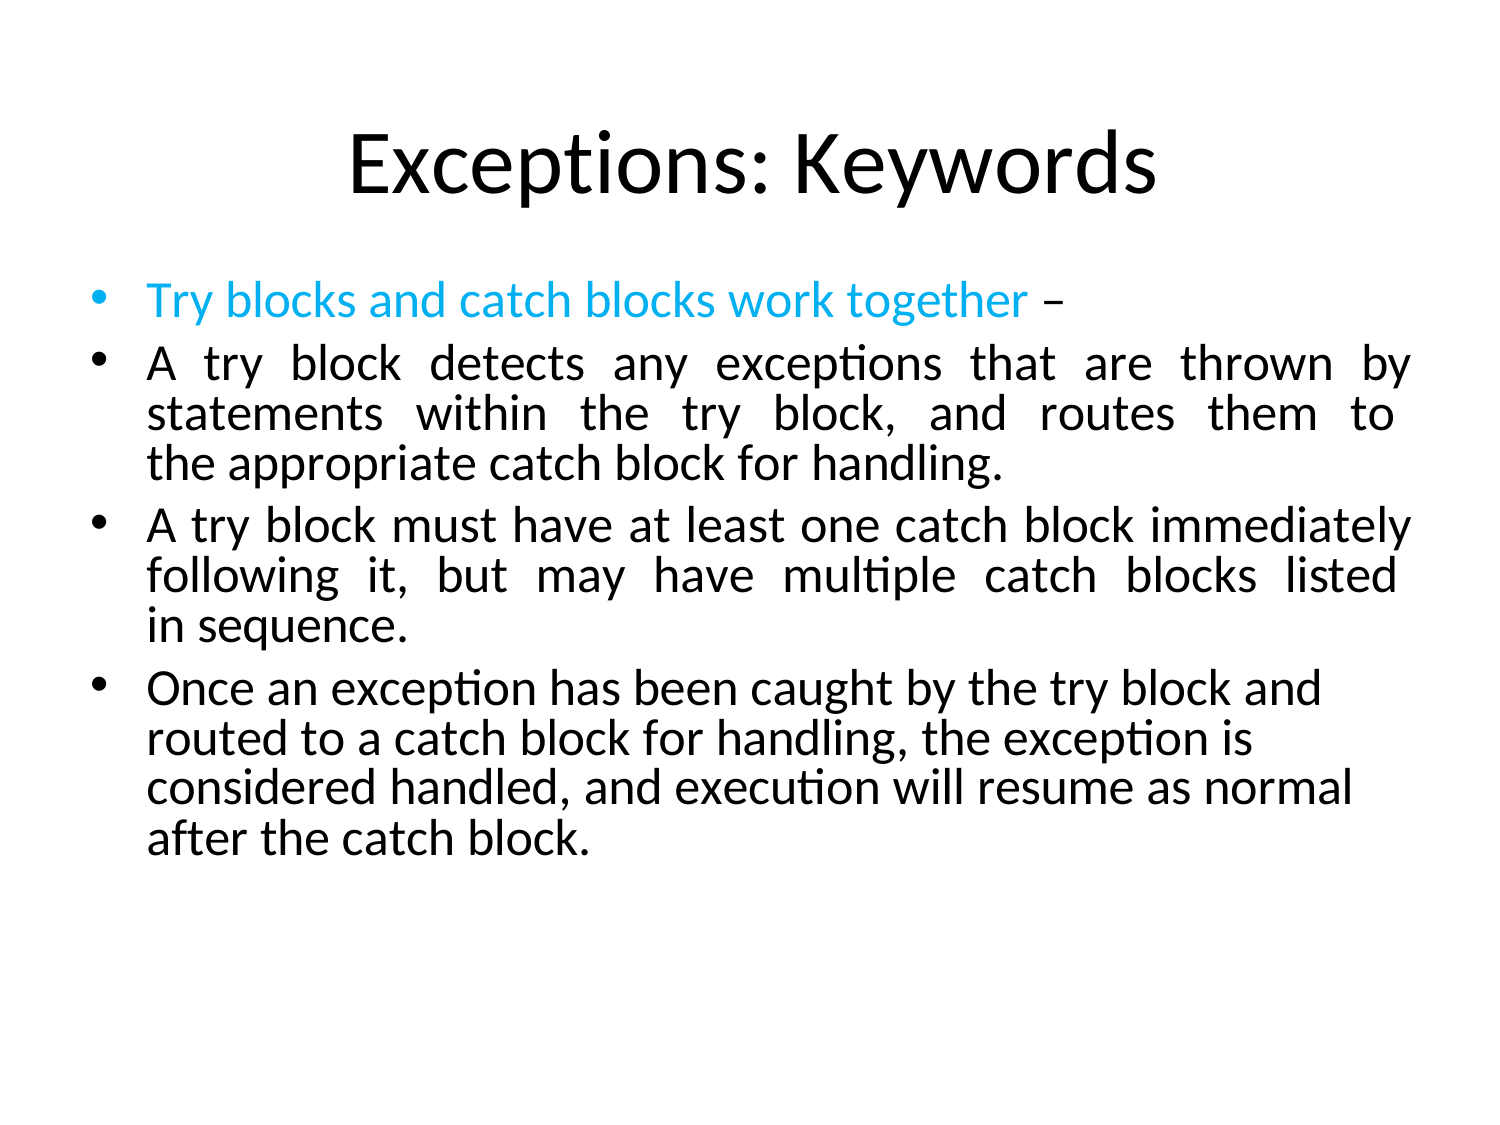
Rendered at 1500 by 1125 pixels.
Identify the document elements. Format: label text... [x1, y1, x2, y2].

text_box Try blocks and catch blocks work together – A try block detects any exceptions that are thrown by statements within the try block, and routes them to the appropriate catch block for handling. A try block must have at least one catch block immediately following it, but may have multiple catch blocks listed in sequence. Once an exception has been caught by the try block and routed to a catch block for handling, the exception is considered handled, and execution will resume as normal after the catch block. [87, 265, 1413, 866]
title Exceptions: Keywords [138, 102, 1362, 265]
